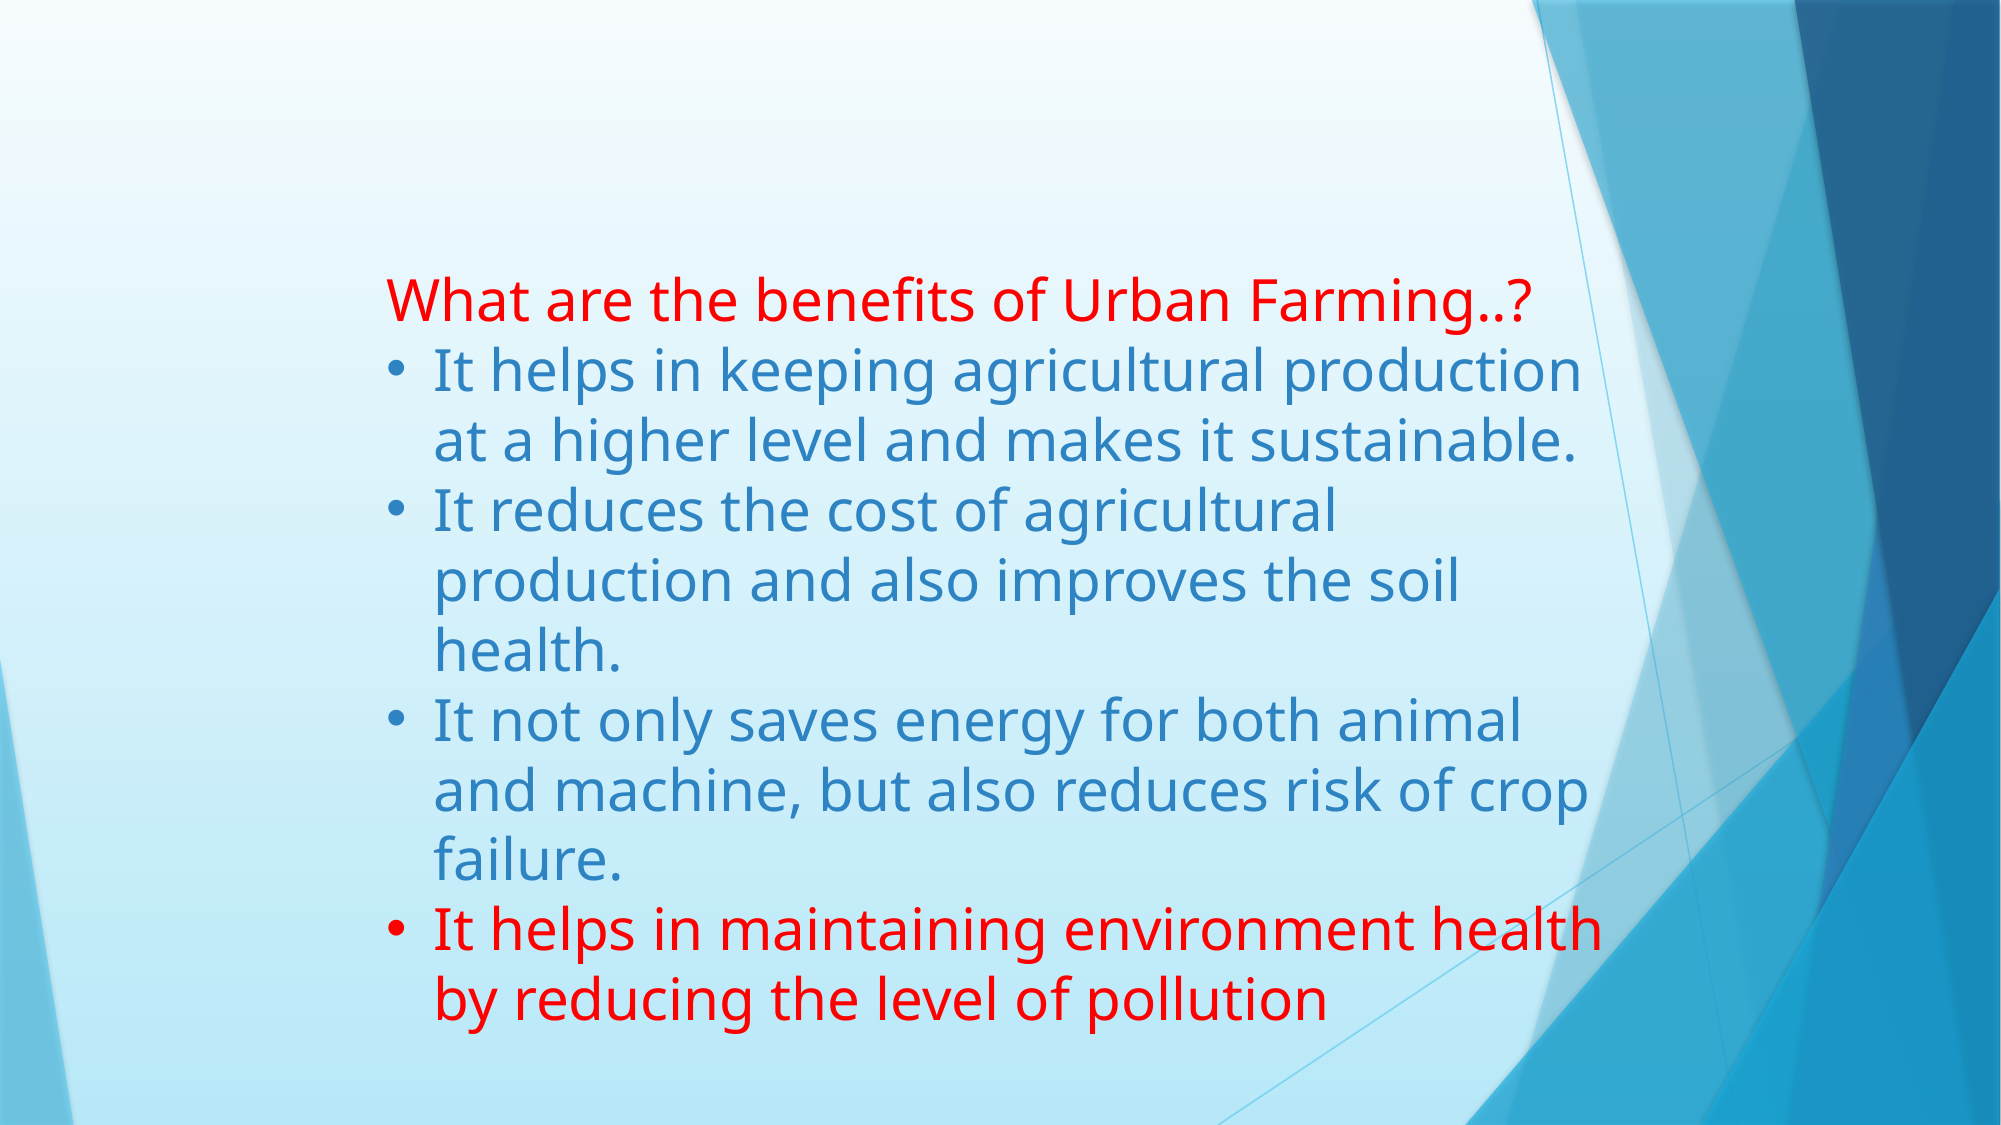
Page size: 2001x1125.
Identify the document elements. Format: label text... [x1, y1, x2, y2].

text_box What are the benefits of Urban Farming..? It helps in keeping agricultural production at a higher level and makes it sustainable. It reduces the cost of agricultural production and also improves the soil health. It not only saves energy for both animal and machine, but also reduces risk of crop failure. It helps in maintaining environment health by reducing the level of pollution [371, 255, 1628, 1040]
